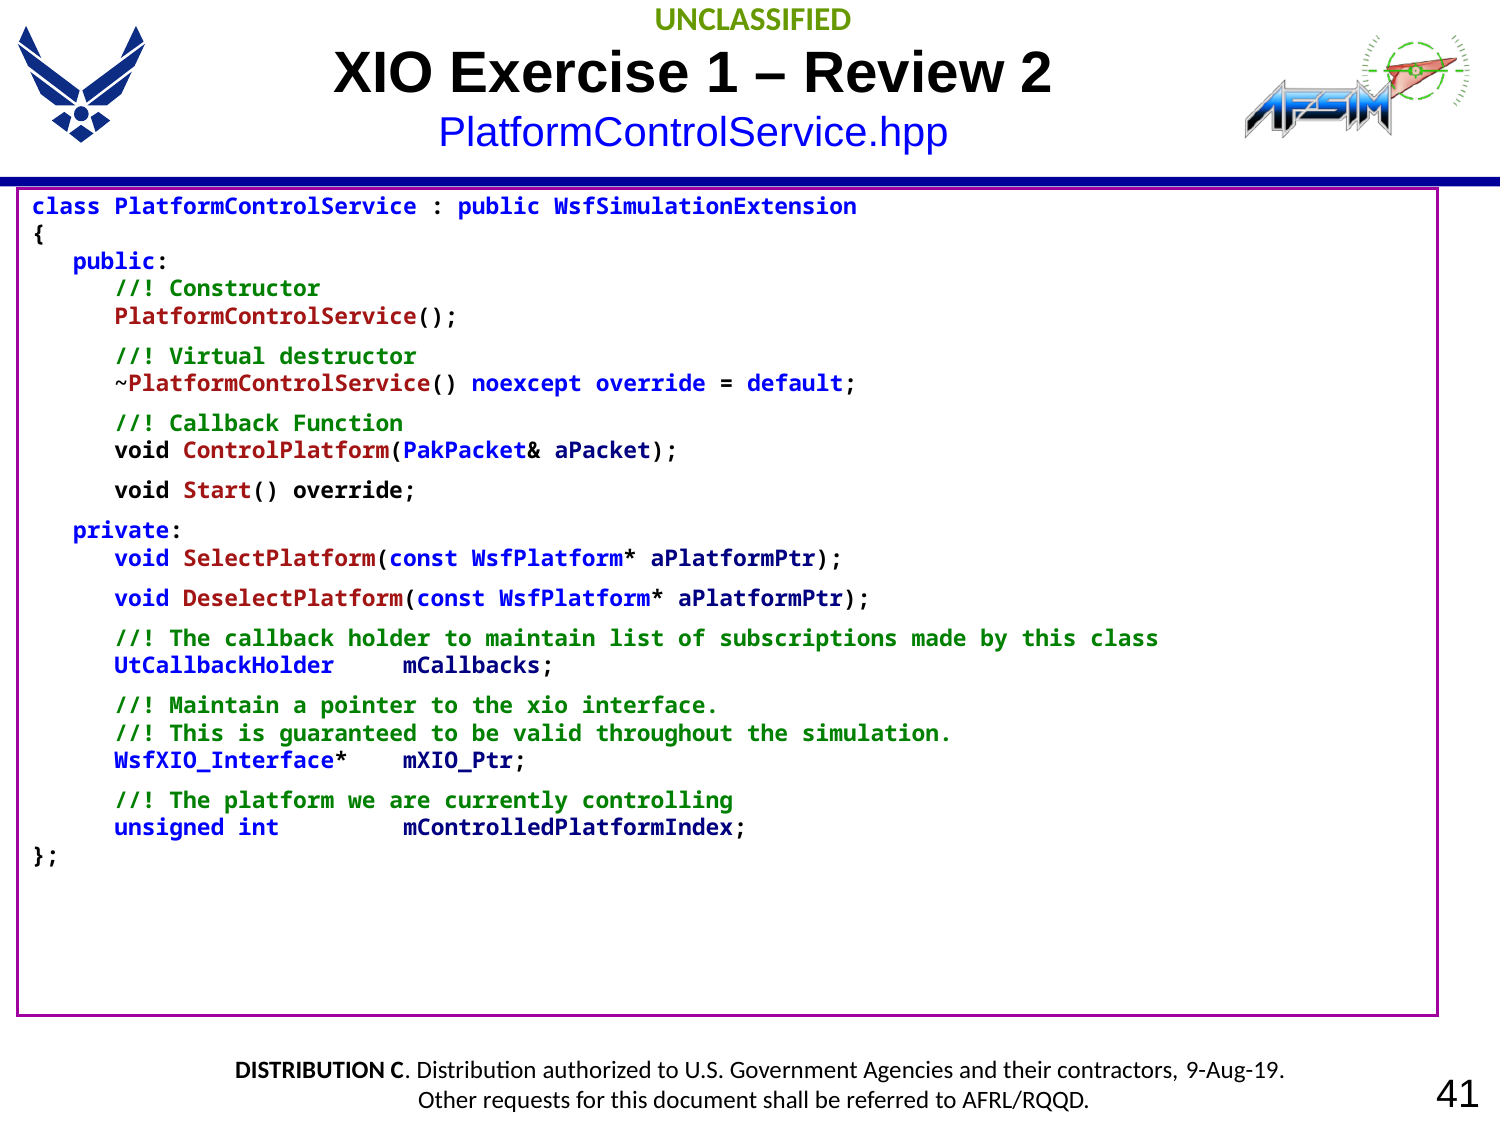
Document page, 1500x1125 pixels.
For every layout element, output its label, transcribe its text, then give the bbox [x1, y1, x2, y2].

text_box [17, 188, 1438, 1016]
title XIO Exercise 1 – Review 2 PlatformControlService.hpp [150, 0, 1238, 184]
list class PlatformControlService : public WsfSimulationExtension { public: //! Constructor PlatformControlService(); //! Virtual destructor ~PlatformControlService() noexcept override = default; //! Callback Function void ControlPlatform(PakPacket& aPacket); void Start() override; private: void SelectPlatform(const WsfPlatform* aPlatformPtr); void DeselectPlatform(const WsfPlatform* aPlatformPtr); //! The callback holder to maintain list of subscriptions made by this class UtCallbackHolder mCallbacks; //! Maintain a pointer to the xio interface. //! This is guaranteed to be valid throughout the simulation. WsfXIO_Interface* mXIO_Ptr; //! The platform we are currently controlling unsigned int mControlledPlatformIndex; }; [17, 184, 1393, 930]
picture [1238, 22, 1483, 147]
